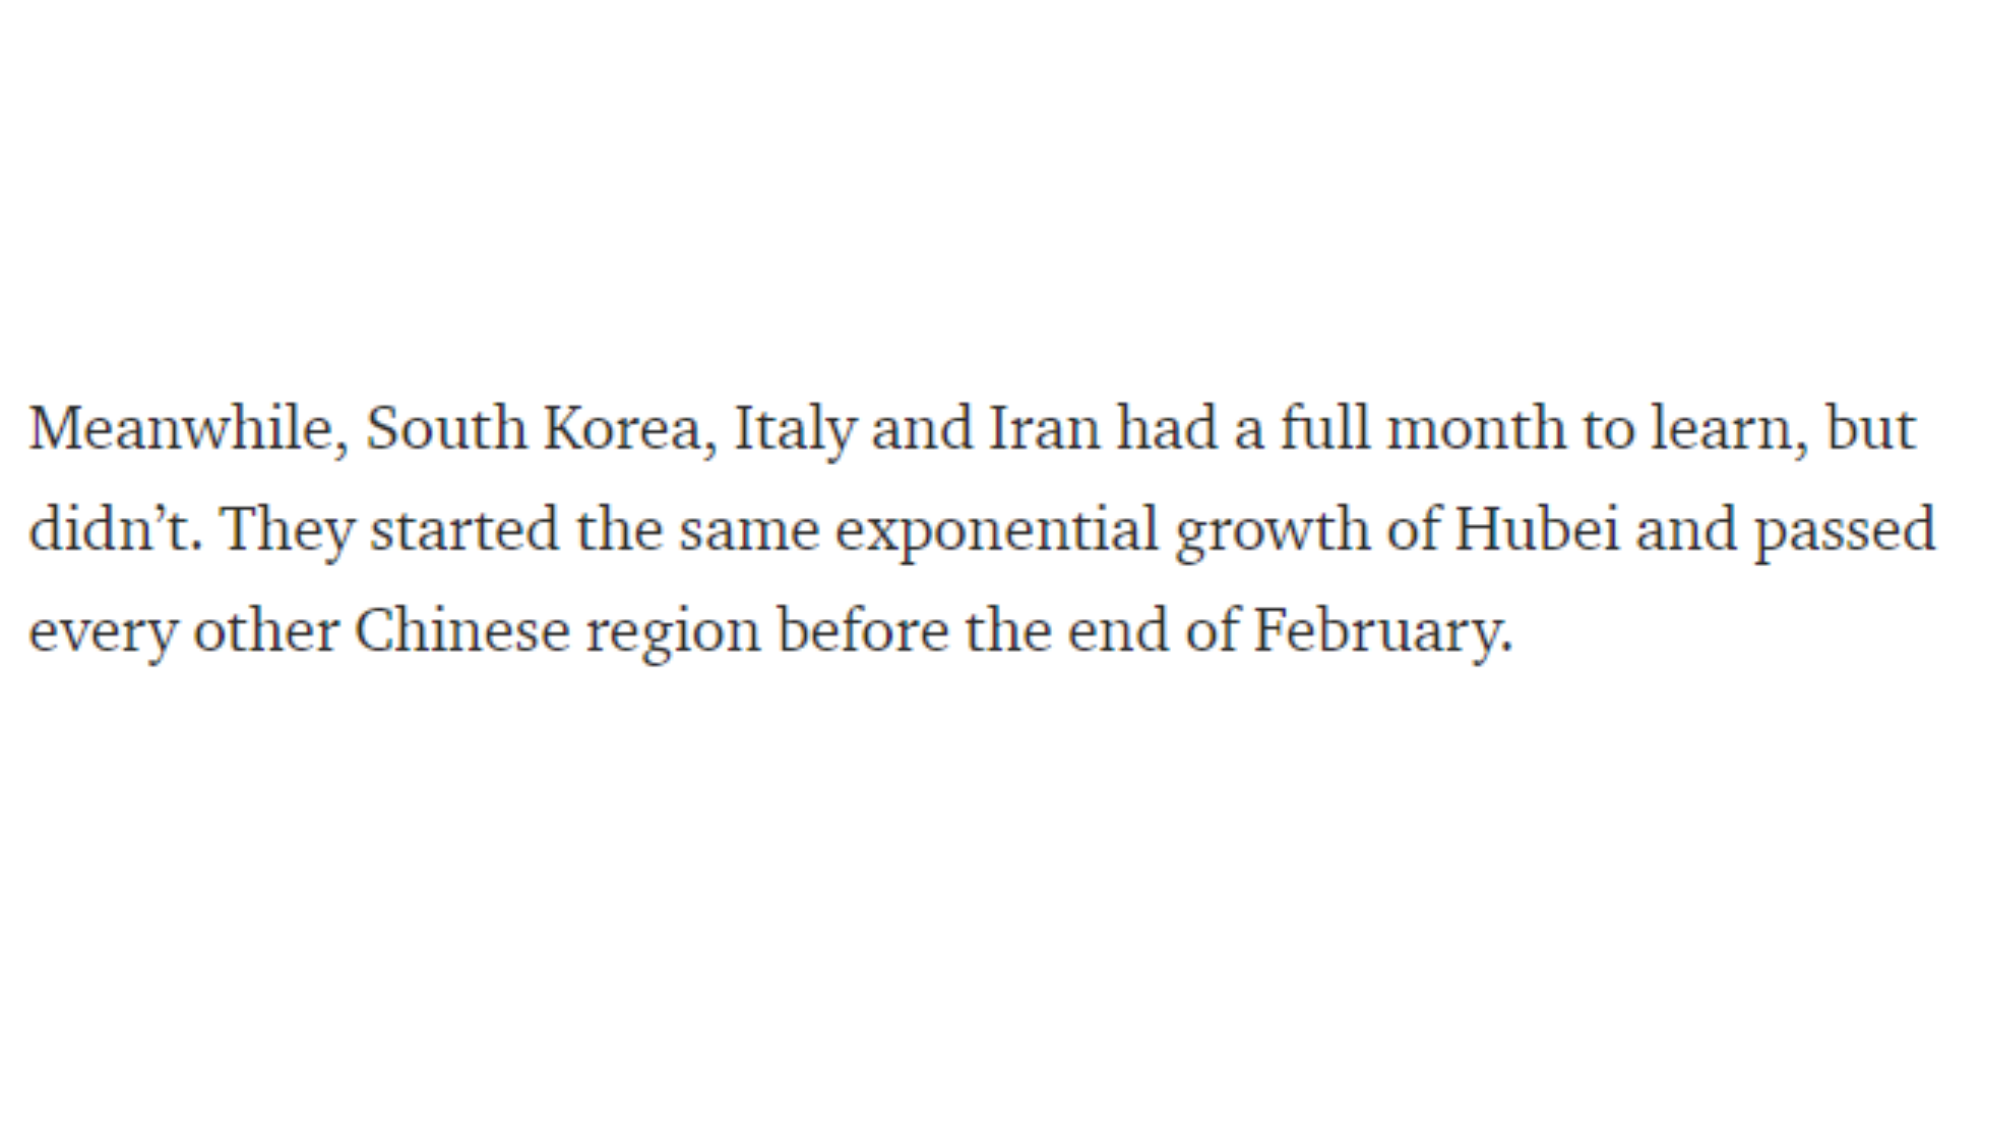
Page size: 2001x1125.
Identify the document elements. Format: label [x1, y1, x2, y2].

picture [0, 373, 1982, 707]
